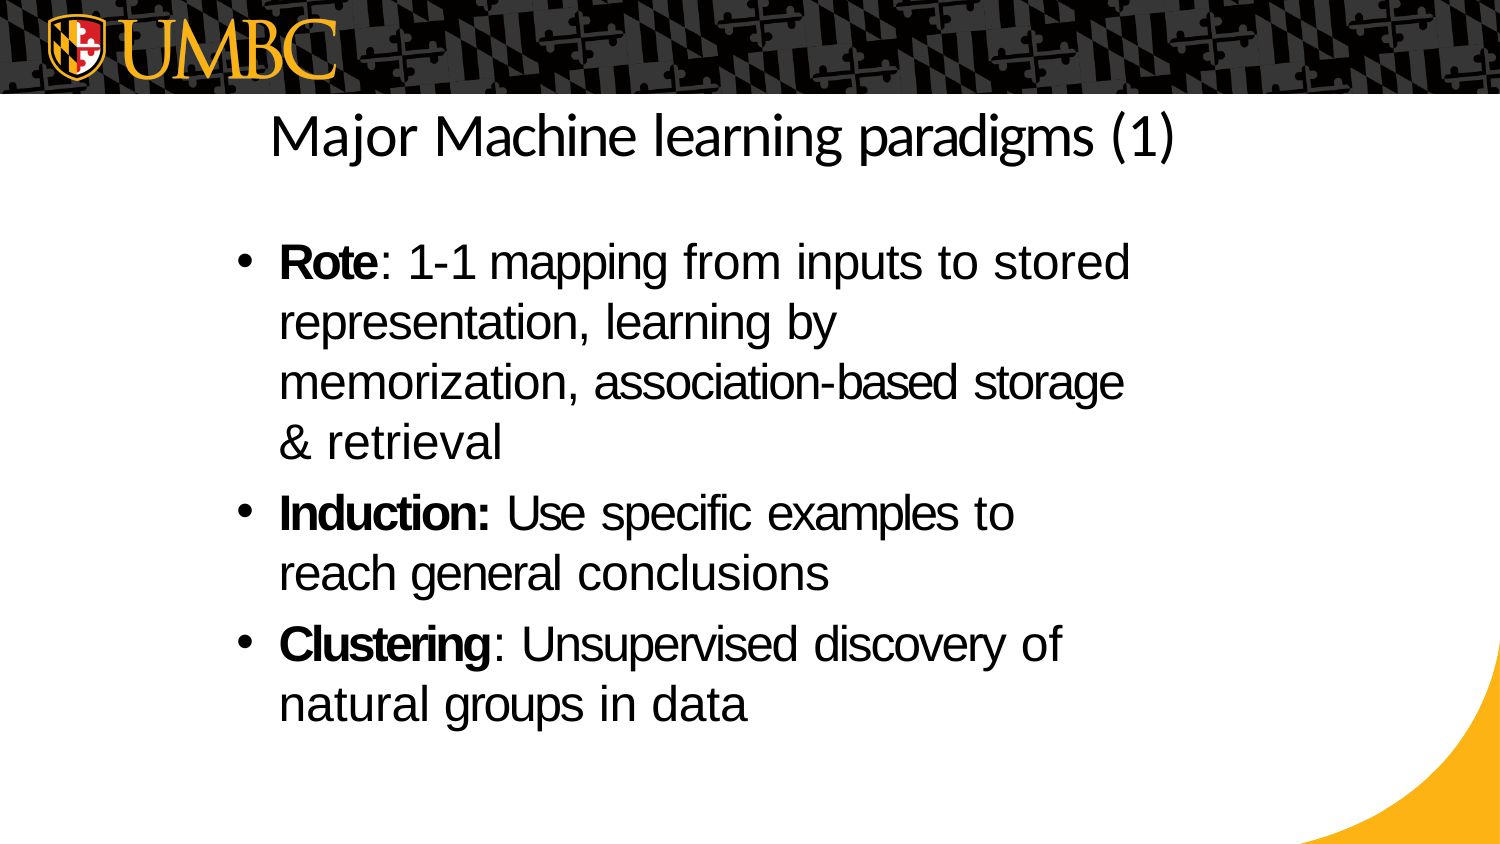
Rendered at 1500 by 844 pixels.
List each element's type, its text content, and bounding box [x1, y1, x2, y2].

picture [1299, 639, 1500, 844]
text_box Rote: 1-1 mapping from inputs to stored representation, learning by memorization, association-based storage & retrieval Induction: Use specific examples to reach general conclusions Clustering: Unsupervised discovery of natural groups in data [234, 225, 1205, 732]
picture [0, 0, 1500, 94]
title Major Machine learning paradigms (1) [234, 58, 1211, 202]
